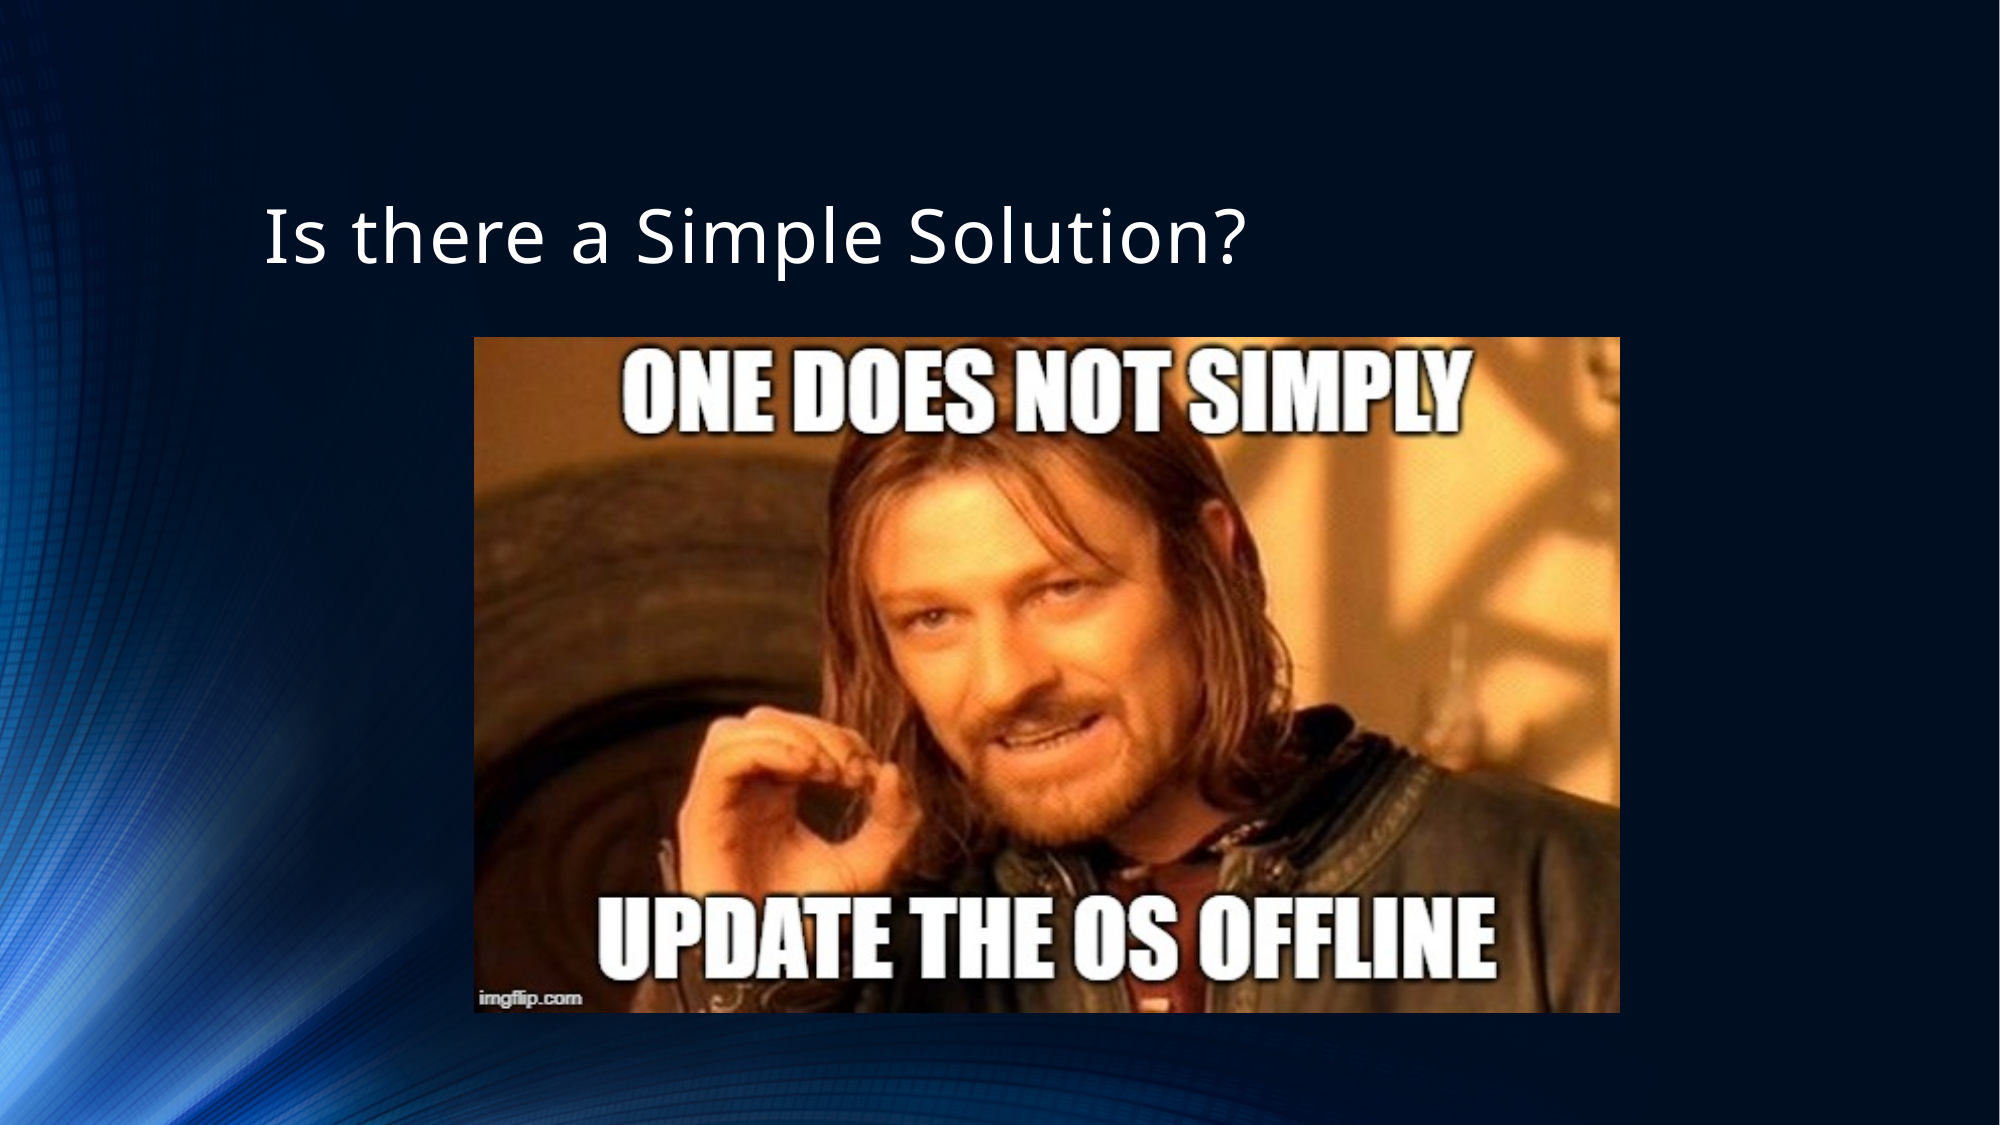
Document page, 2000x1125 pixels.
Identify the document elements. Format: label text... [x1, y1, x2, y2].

picture [0, 0, 2000, 1125]
title Is there a Simple Solution? [249, 62, 1750, 288]
